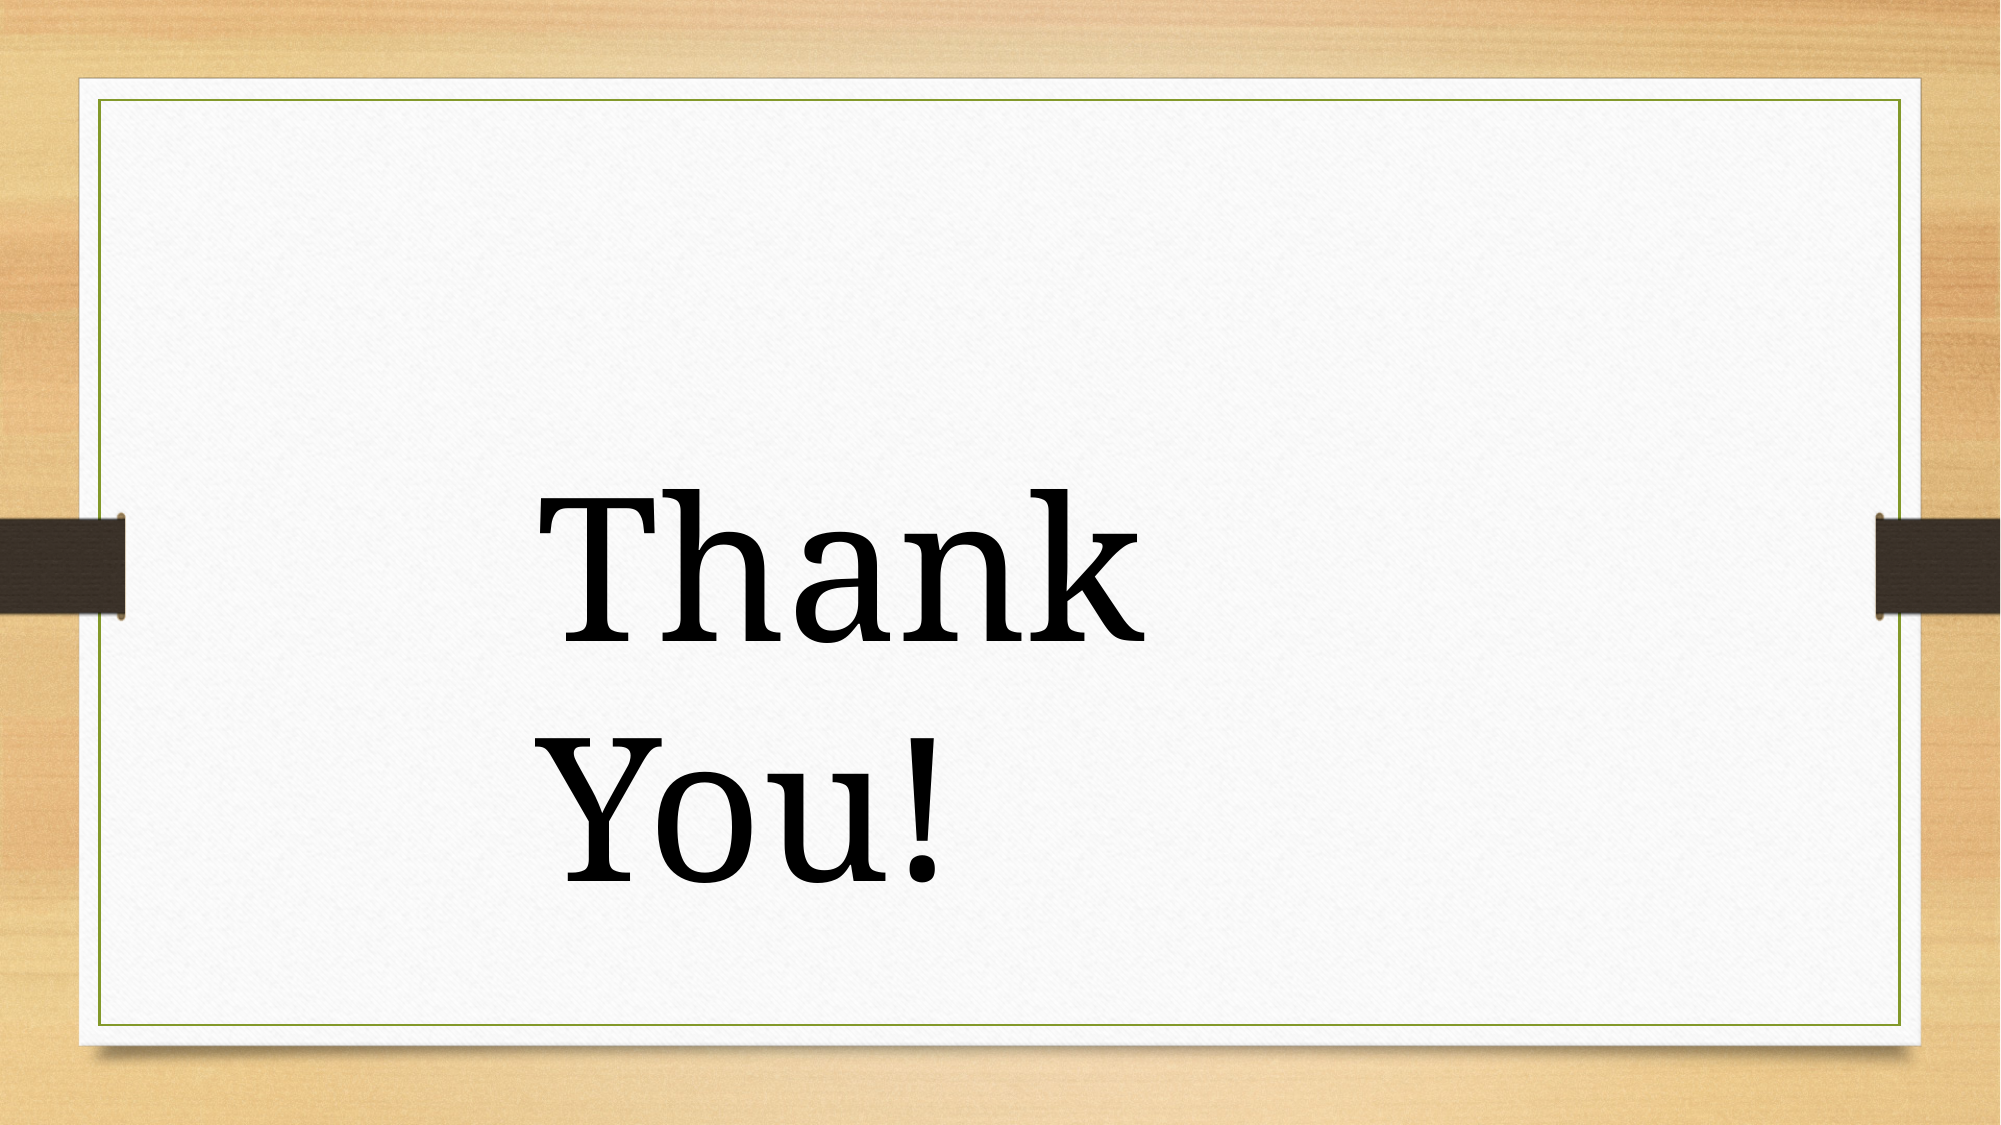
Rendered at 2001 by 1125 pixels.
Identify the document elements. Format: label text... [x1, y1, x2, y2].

text_box Thank You! [522, 433, 1478, 929]
picture [0, 0, 2001, 1125]
